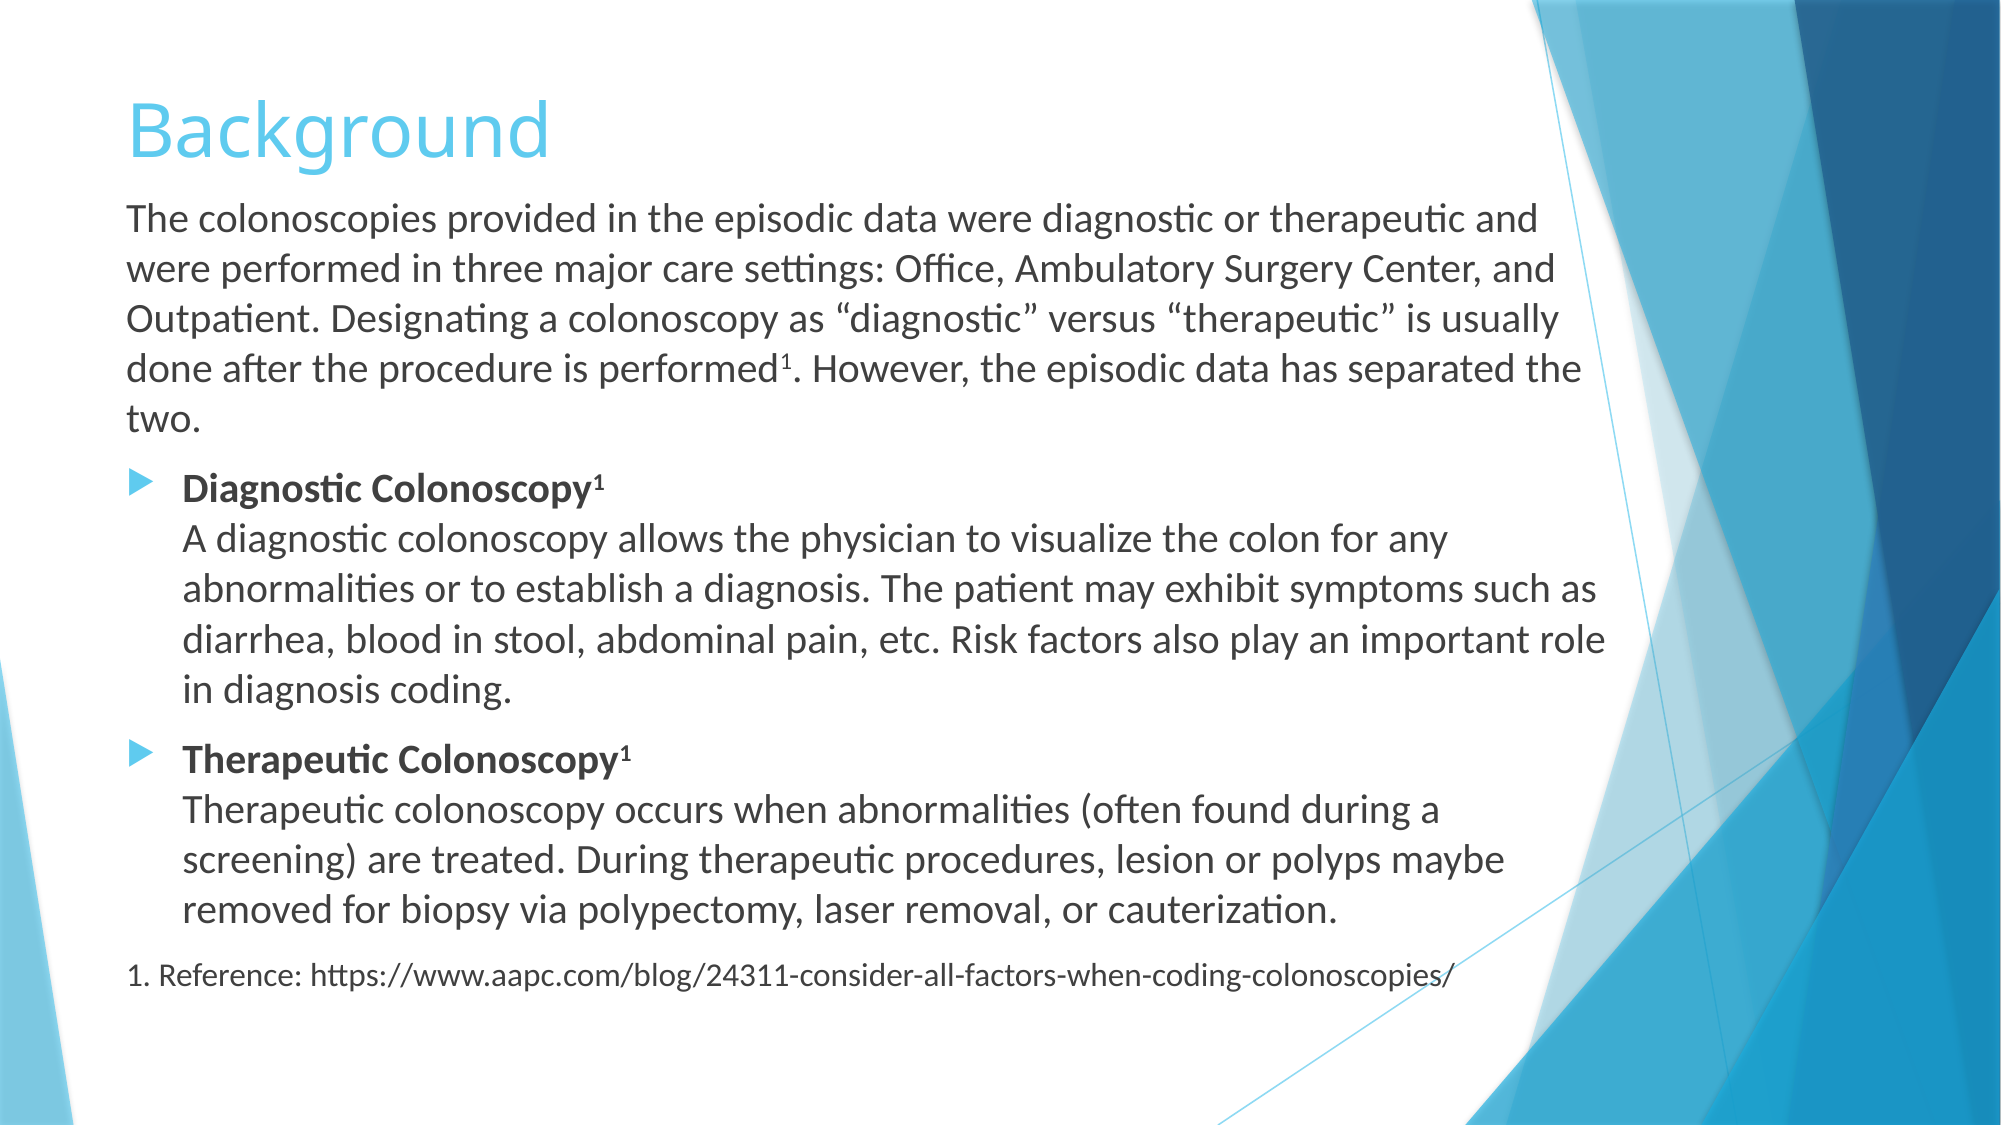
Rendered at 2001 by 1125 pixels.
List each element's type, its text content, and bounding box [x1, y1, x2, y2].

title Background [111, 75, 1522, 182]
list The colonoscopies provided in the episodic data were diagnostic or therapeutic and were performed in three major care settings: Office, Ambulatory Surgery Center, and Outpatient. Designating a colonoscopy as “diagnostic” versus “therapeutic” is usually done after the procedure is performed1. However, the episodic data has separated the two. Diagnostic Colonoscopy1 A diagnostic colonoscopy allows the physician to visualize the colon for any abnormalities or to establish a diagnosis. The patient may exhibit symptoms such as diarrhea, blood in stool, abdominal pain, etc. Risk factors also play an important role in diagnosis coding. Therapeutic Colonoscopy1 Therapeutic colonoscopy occurs when abnormalities (often found during a screening) are treated. During therapeutic procedures, lesion or polyps maybe removed for biopsy via polypectomy, laser removal, or cauterization. 1. Reference: https://www.aapc.com/blog/24311-consider-all-factors-when-coding-colonoscopies/ [111, 182, 1632, 1062]
